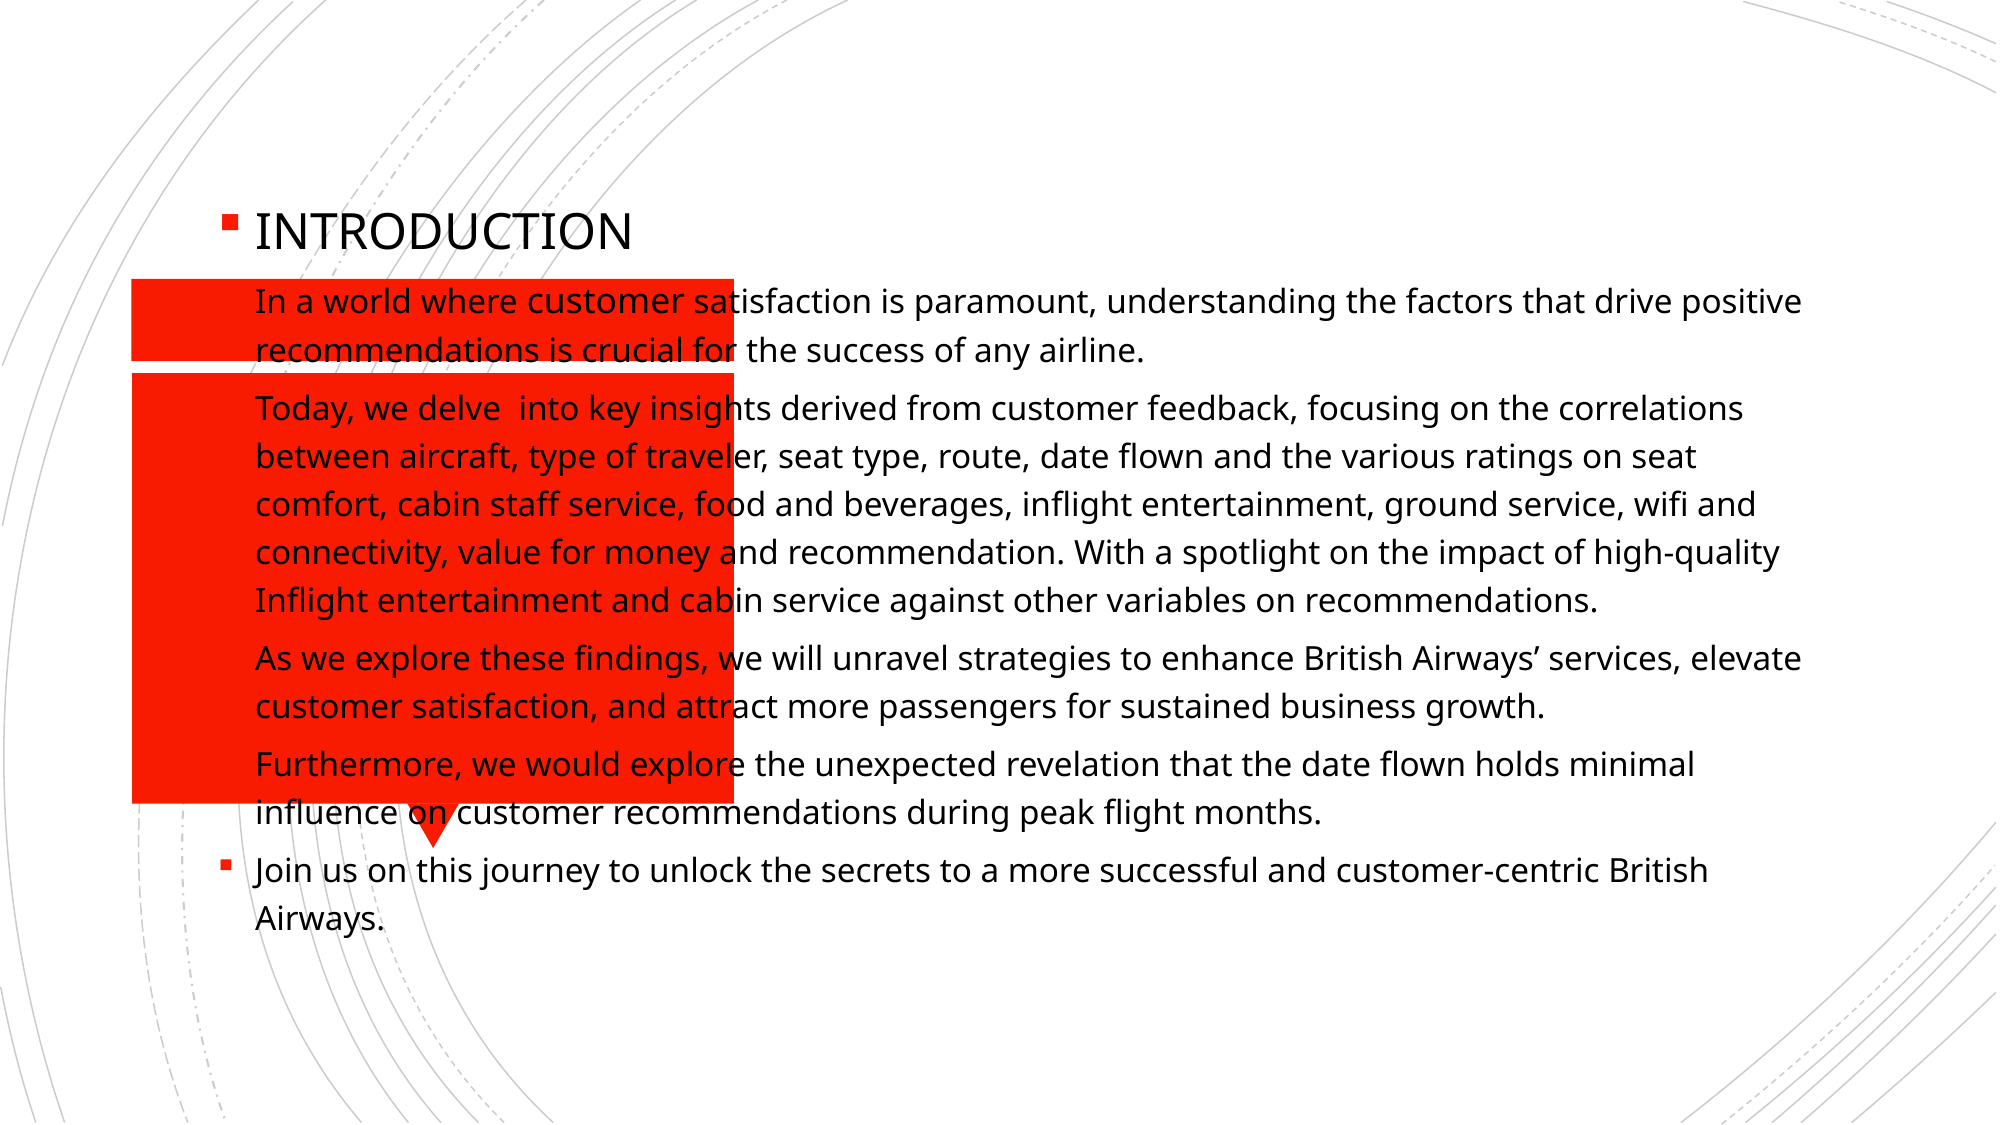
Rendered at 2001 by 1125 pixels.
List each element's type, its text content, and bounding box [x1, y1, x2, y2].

list INTRODUCTION In a world where customer satisfaction is paramount, understanding the factors that drive positive recommendations is crucial for the success of any airline. Today, we delve into key insights derived from customer feedback, focusing on the correlations between aircraft, type of traveler, seat type, route, date flown and the various ratings on seat comfort, cabin staff service, food and beverages, inflight entertainment, ground service, wifi and connectivity, value for money and recommendation. With a spotlight on the impact of high-quality Inflight entertainment and cabin service against other variables on recommendations. As we explore these findings, we will unravel strategies to enhance British Airways’ services, elevate customer satisfaction, and attract more passengers for sustained business growth. Furthermore, we would explore the unexpected revelation that the date flown holds minimal influence on customer recommendations during peak flight months. Join us on this journey to unlock the secrets to a more successful and customer-centric British Airways. [127, 125, 1845, 1000]
